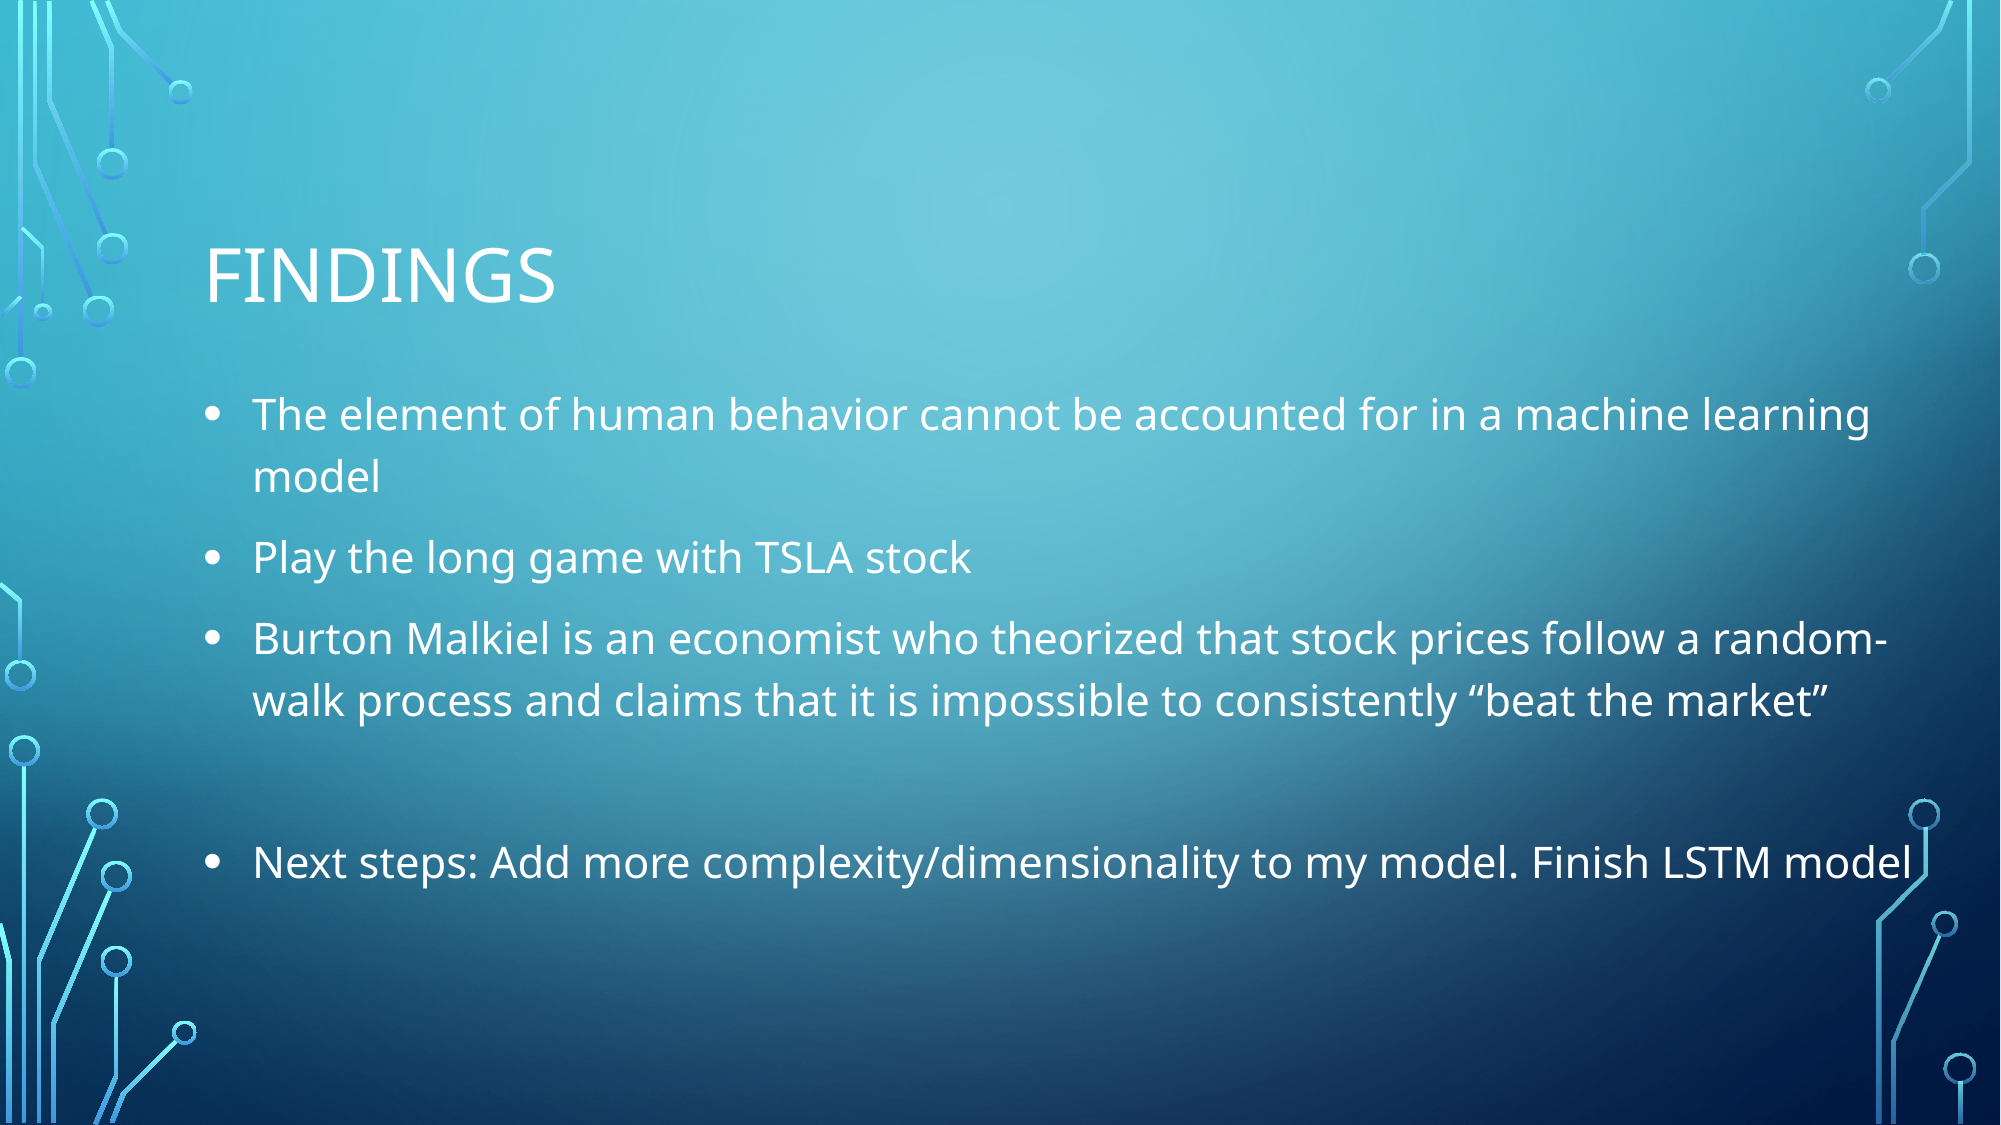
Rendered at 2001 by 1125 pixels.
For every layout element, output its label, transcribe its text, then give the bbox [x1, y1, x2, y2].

list The element of human behavior cannot be accounted for in a machine learning model Play the long game with TSLA stock Burton Malkiel is an economist who theorized that stock prices follow a random-walk process and claims that it is impossible to consistently “beat the market” Next steps: Add more complexity/dimensionality to my model. Finish LSTM model [188, 369, 1943, 950]
title Findings [188, 57, 821, 327]
